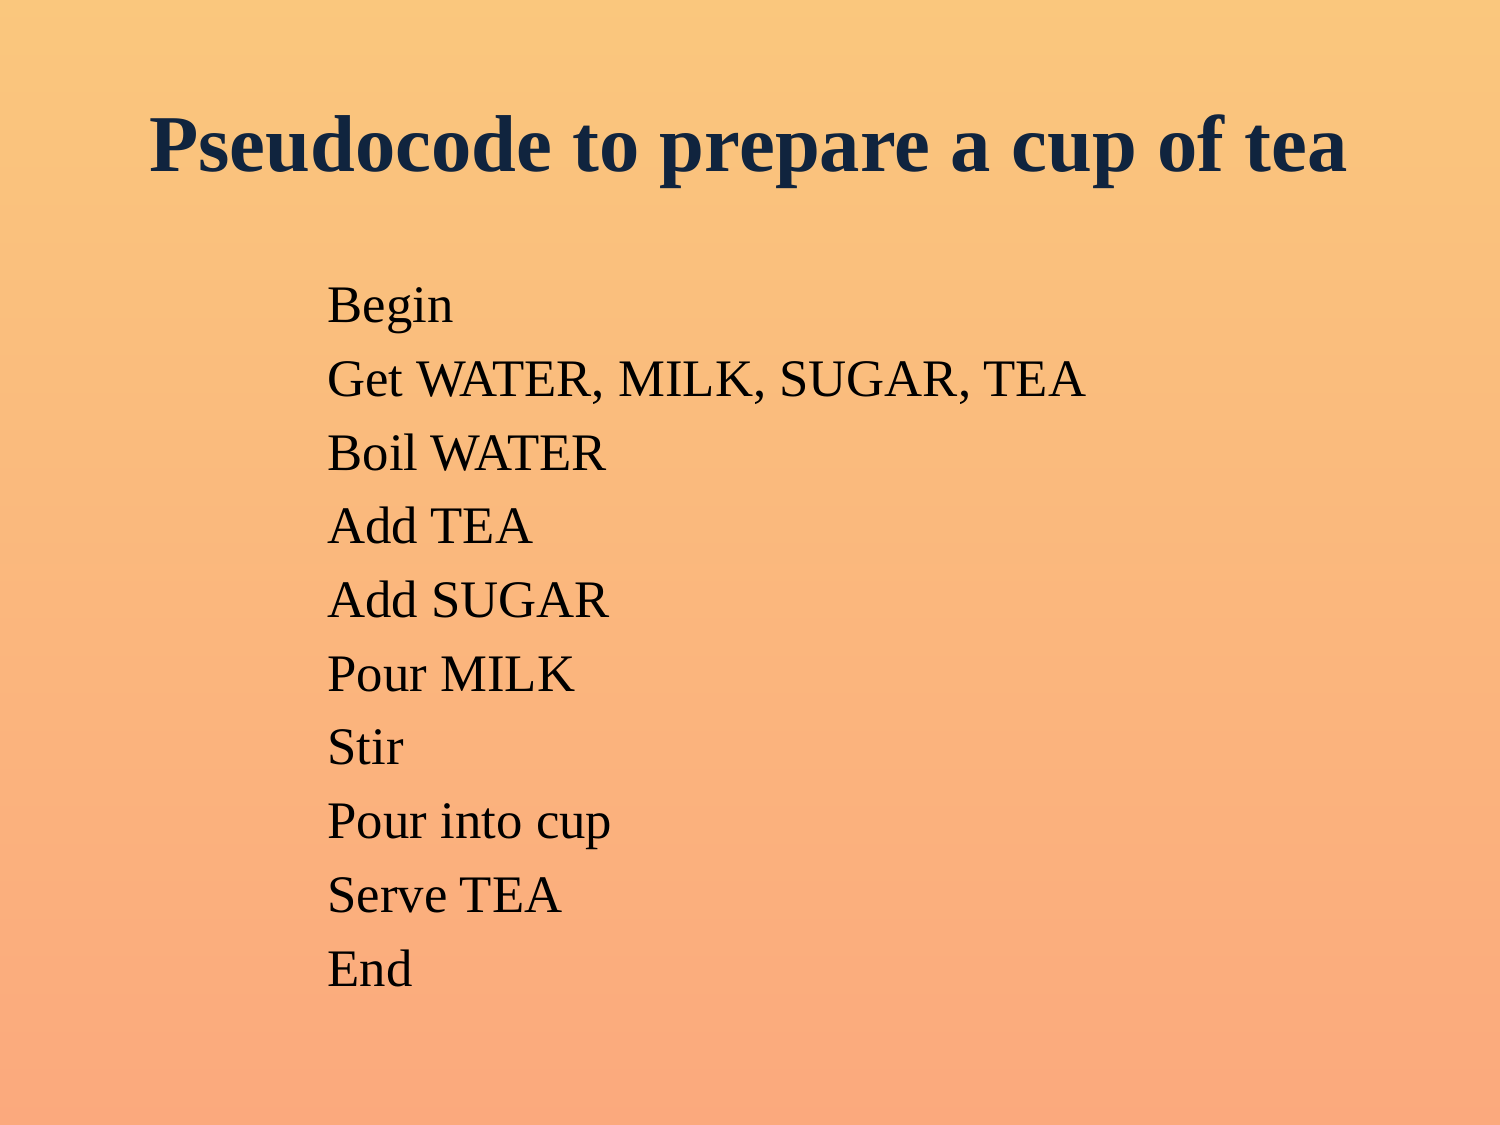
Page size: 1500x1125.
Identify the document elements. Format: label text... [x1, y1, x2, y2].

title Pseudocode to prepare a cup of tea [75, 45, 1425, 233]
list Begin Get WATER, MILK, SUGAR, TEA Boil WATER Add TEA Add SUGAR Pour MILK Stir Pour into cup Serve TEA End [312, 262, 1500, 1005]
